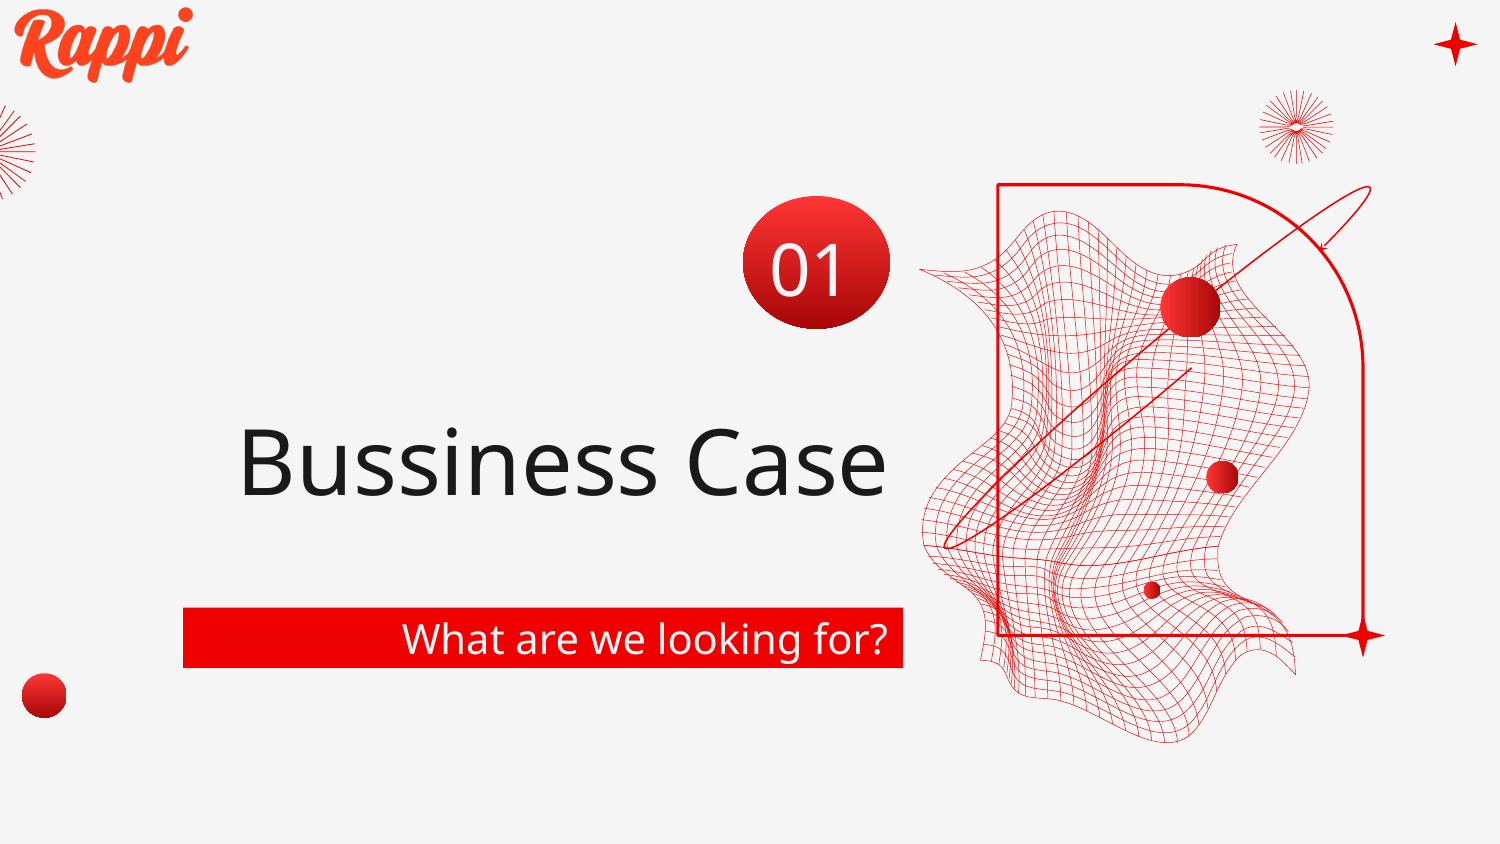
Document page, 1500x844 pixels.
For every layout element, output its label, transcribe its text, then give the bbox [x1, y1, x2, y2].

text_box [0, 101, 36, 203]
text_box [917, 89, 1386, 757]
title Bussiness Case [185, 385, 906, 533]
text_box [777, 195, 856, 206]
subtitle What are we looking for? [183, 607, 904, 668]
title 01 [733, 206, 889, 328]
picture [12, 6, 194, 83]
